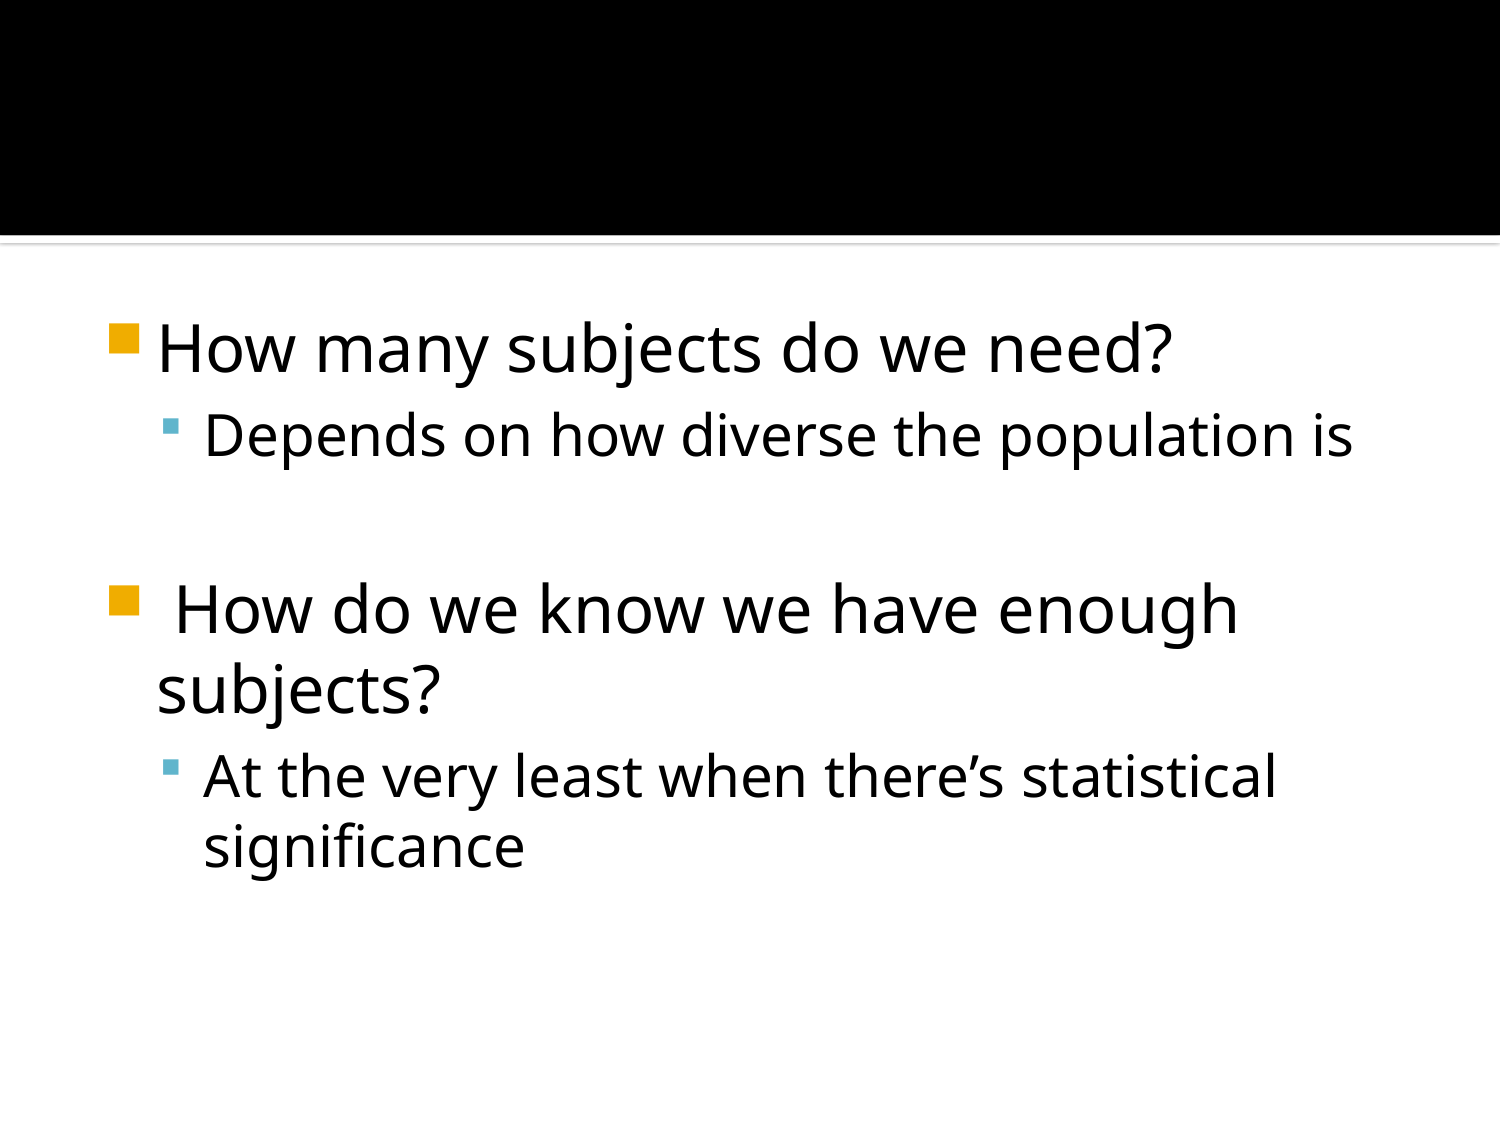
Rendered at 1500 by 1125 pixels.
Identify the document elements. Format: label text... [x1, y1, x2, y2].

list How many subjects do we need? Depends on how diverse the population is How do we know we have enough subjects? At the very least when there’s statistical significance [75, 291, 1425, 1050]
